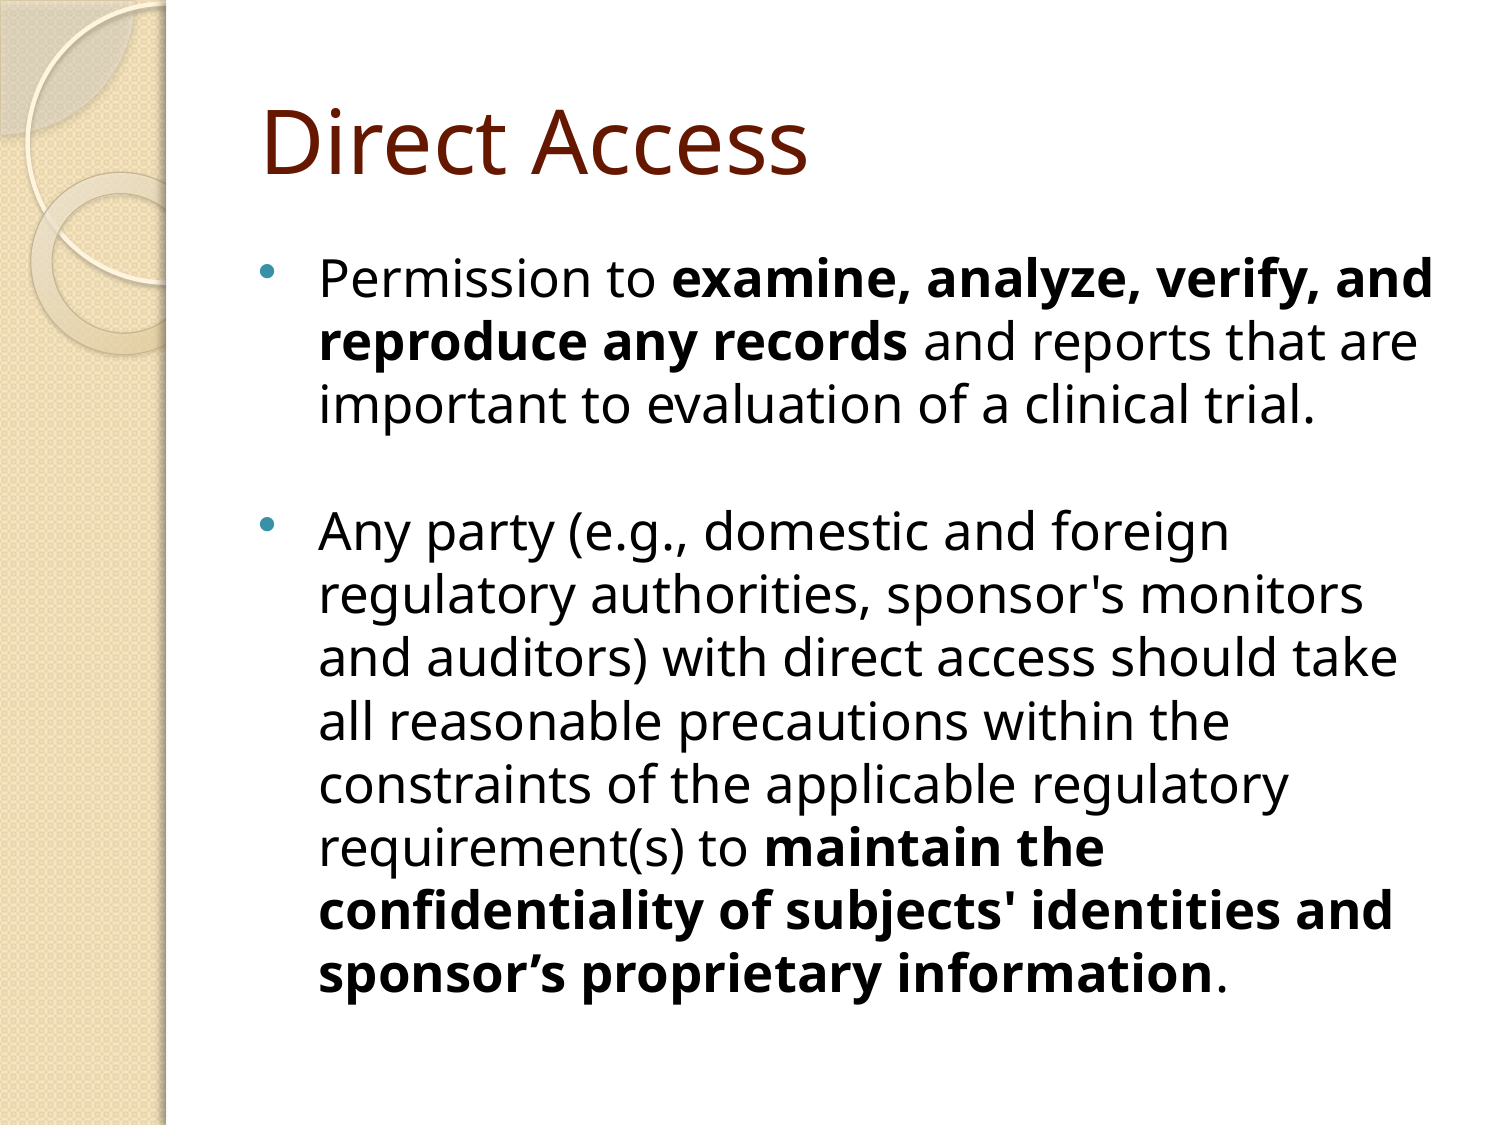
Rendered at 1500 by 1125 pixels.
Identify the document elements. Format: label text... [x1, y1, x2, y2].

list Permission to examine, analyze, verify, and reproduce any records and reports that are important to evaluation of a clinical trial. Any party (e.g., domestic and foreign regulatory authorities, sponsor's monitors and auditors) with direct access should take all reasonable precautions within the constraints of the applicable regulatory requirement(s) to maintain the confidentiality of subjects' identities and sponsor’s proprietary information. [235, 237, 1466, 1025]
title Direct Access [235, 45, 1466, 233]
